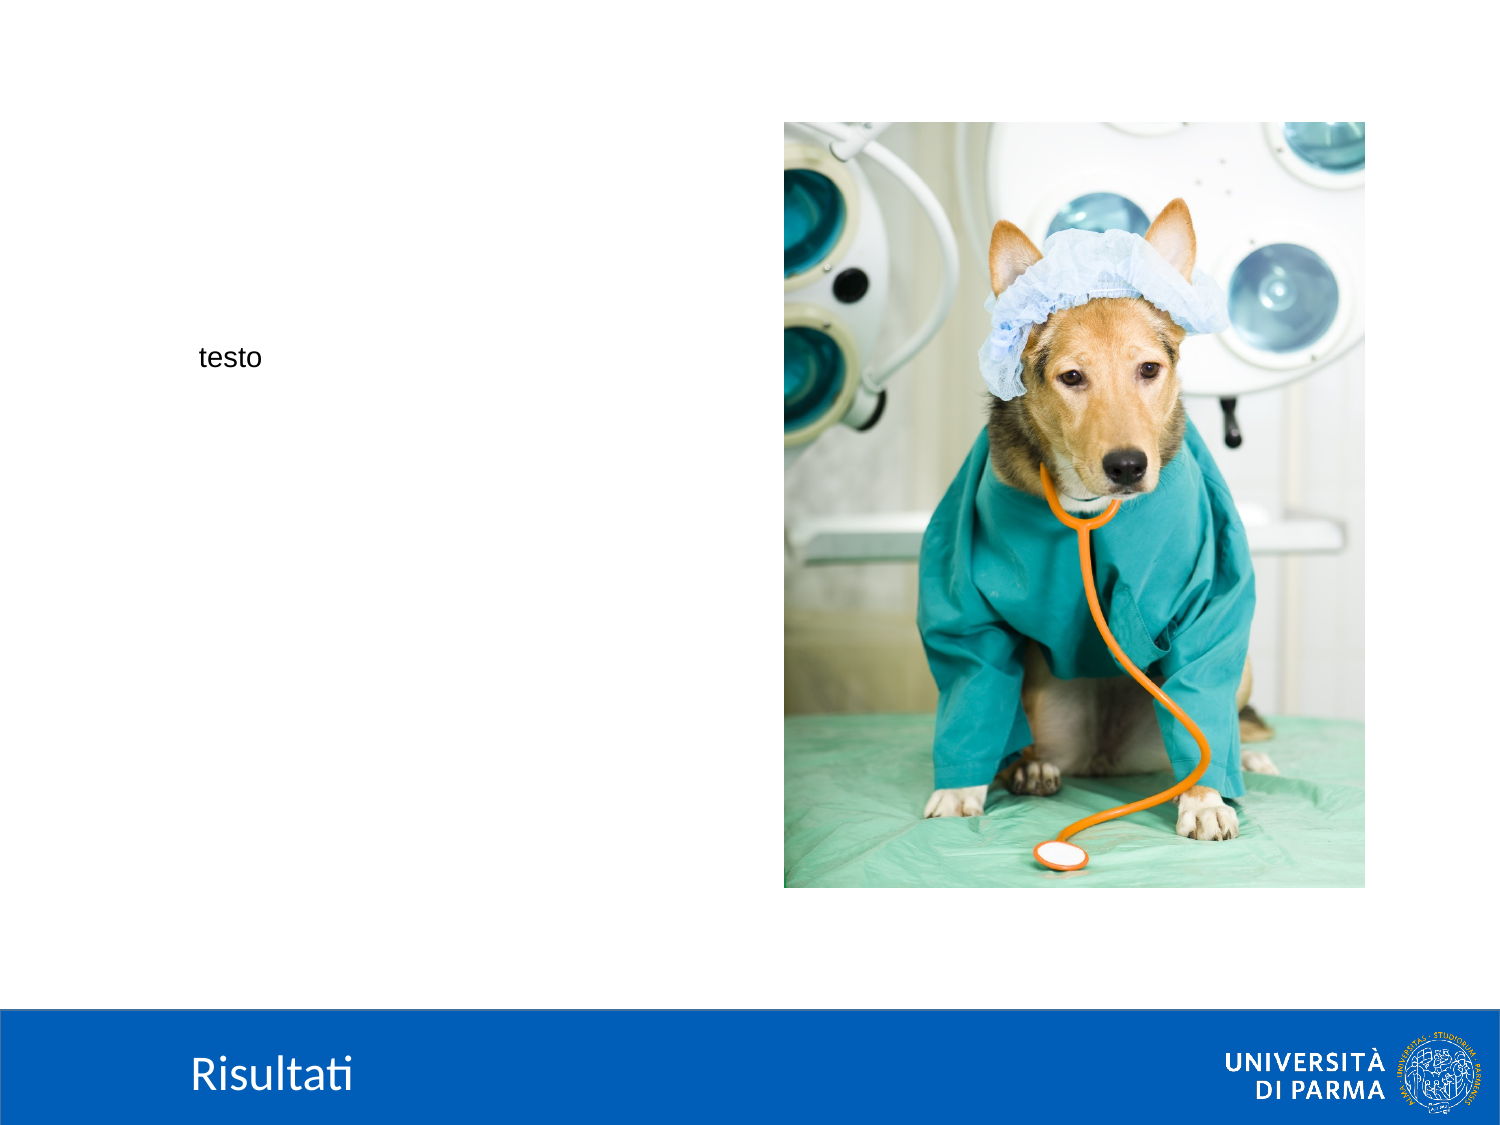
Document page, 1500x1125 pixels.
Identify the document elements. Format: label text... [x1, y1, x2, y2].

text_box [0, 1010, 1500, 1125]
text_box testo [184, 330, 278, 381]
picture [784, 122, 1365, 888]
